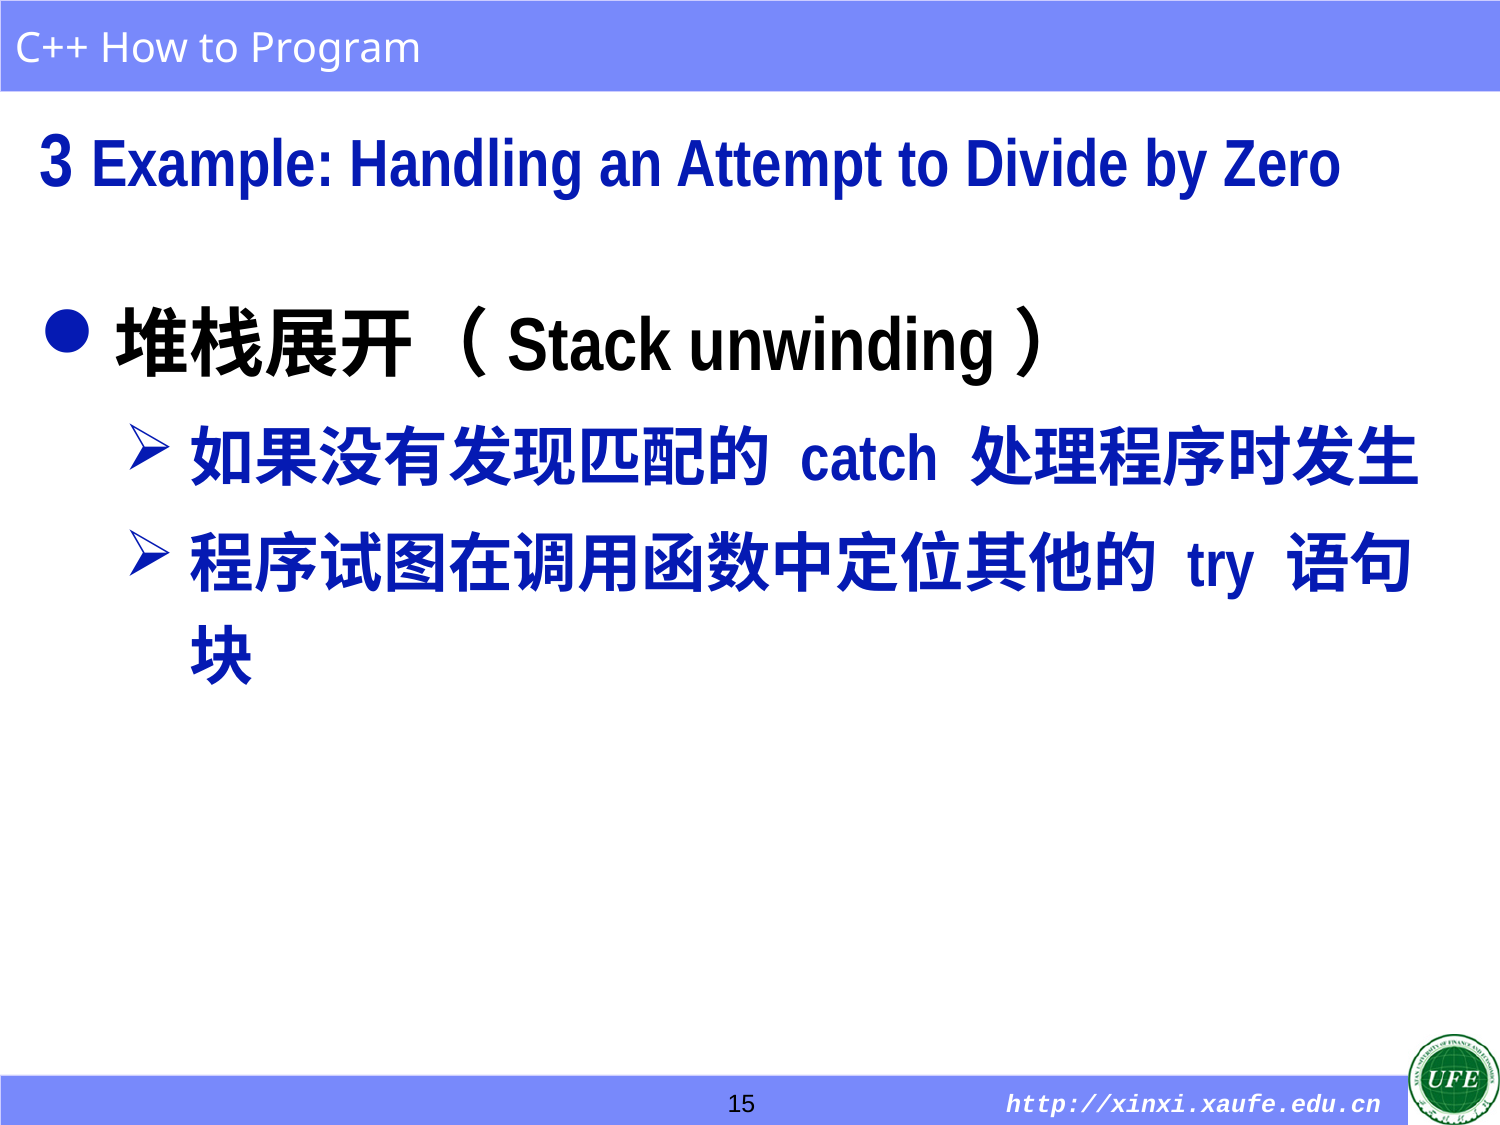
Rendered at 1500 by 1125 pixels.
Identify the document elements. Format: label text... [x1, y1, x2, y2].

text_box 3 Example: Handling an Attempt to Divide by Zero [24, 99, 1475, 225]
list 堆栈展开（Stack unwinding） 如果没有发现匹配的 catch 处理程序时发生 程序试图在调用函数中定位其他的 try 语句块 [24, 270, 1475, 825]
picture [1408, 1034, 1500, 1125]
slide_number 15 [712, 1080, 775, 1121]
